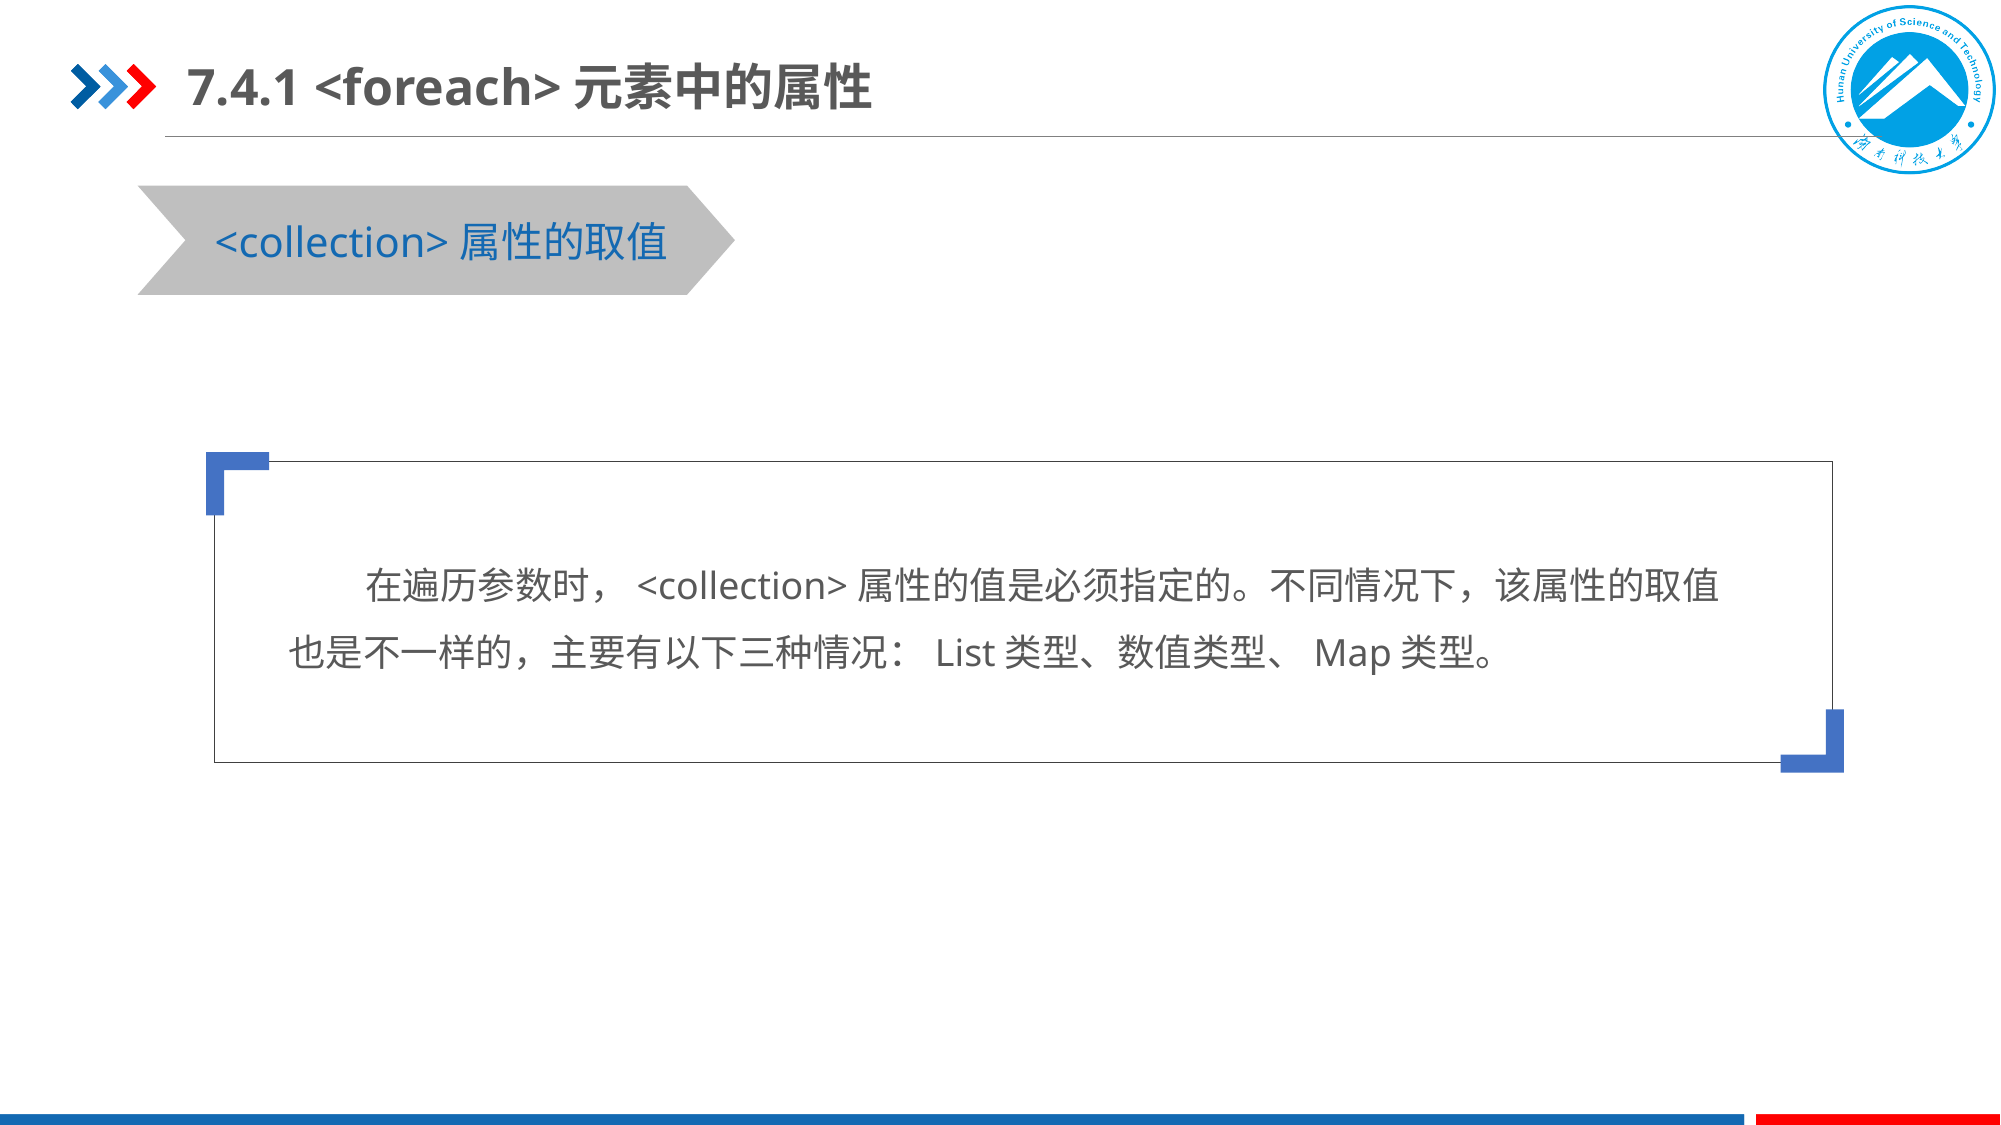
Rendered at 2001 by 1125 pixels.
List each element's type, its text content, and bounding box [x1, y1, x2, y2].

picture [1827, 9, 1992, 170]
picture [1823, 104, 1836, 136]
text_box <collection>属性的取值 [199, 208, 684, 274]
text_box [1780, 708, 1845, 774]
picture [1921, 105, 1996, 175]
picture [1823, 5, 1895, 76]
picture [1823, 137, 1898, 175]
picture [1861, 60, 1963, 118]
text_box [137, 185, 735, 295]
text_box [213, 460, 1834, 763]
text_box [205, 451, 270, 516]
picture [1867, 59, 1897, 87]
text_box 7.4.1 <foreach>元素中的属性 [187, 43, 949, 127]
text_box STEP 03 [172, 226, 184, 254]
picture [1924, 5, 1996, 75]
picture [1870, 56, 1917, 97]
